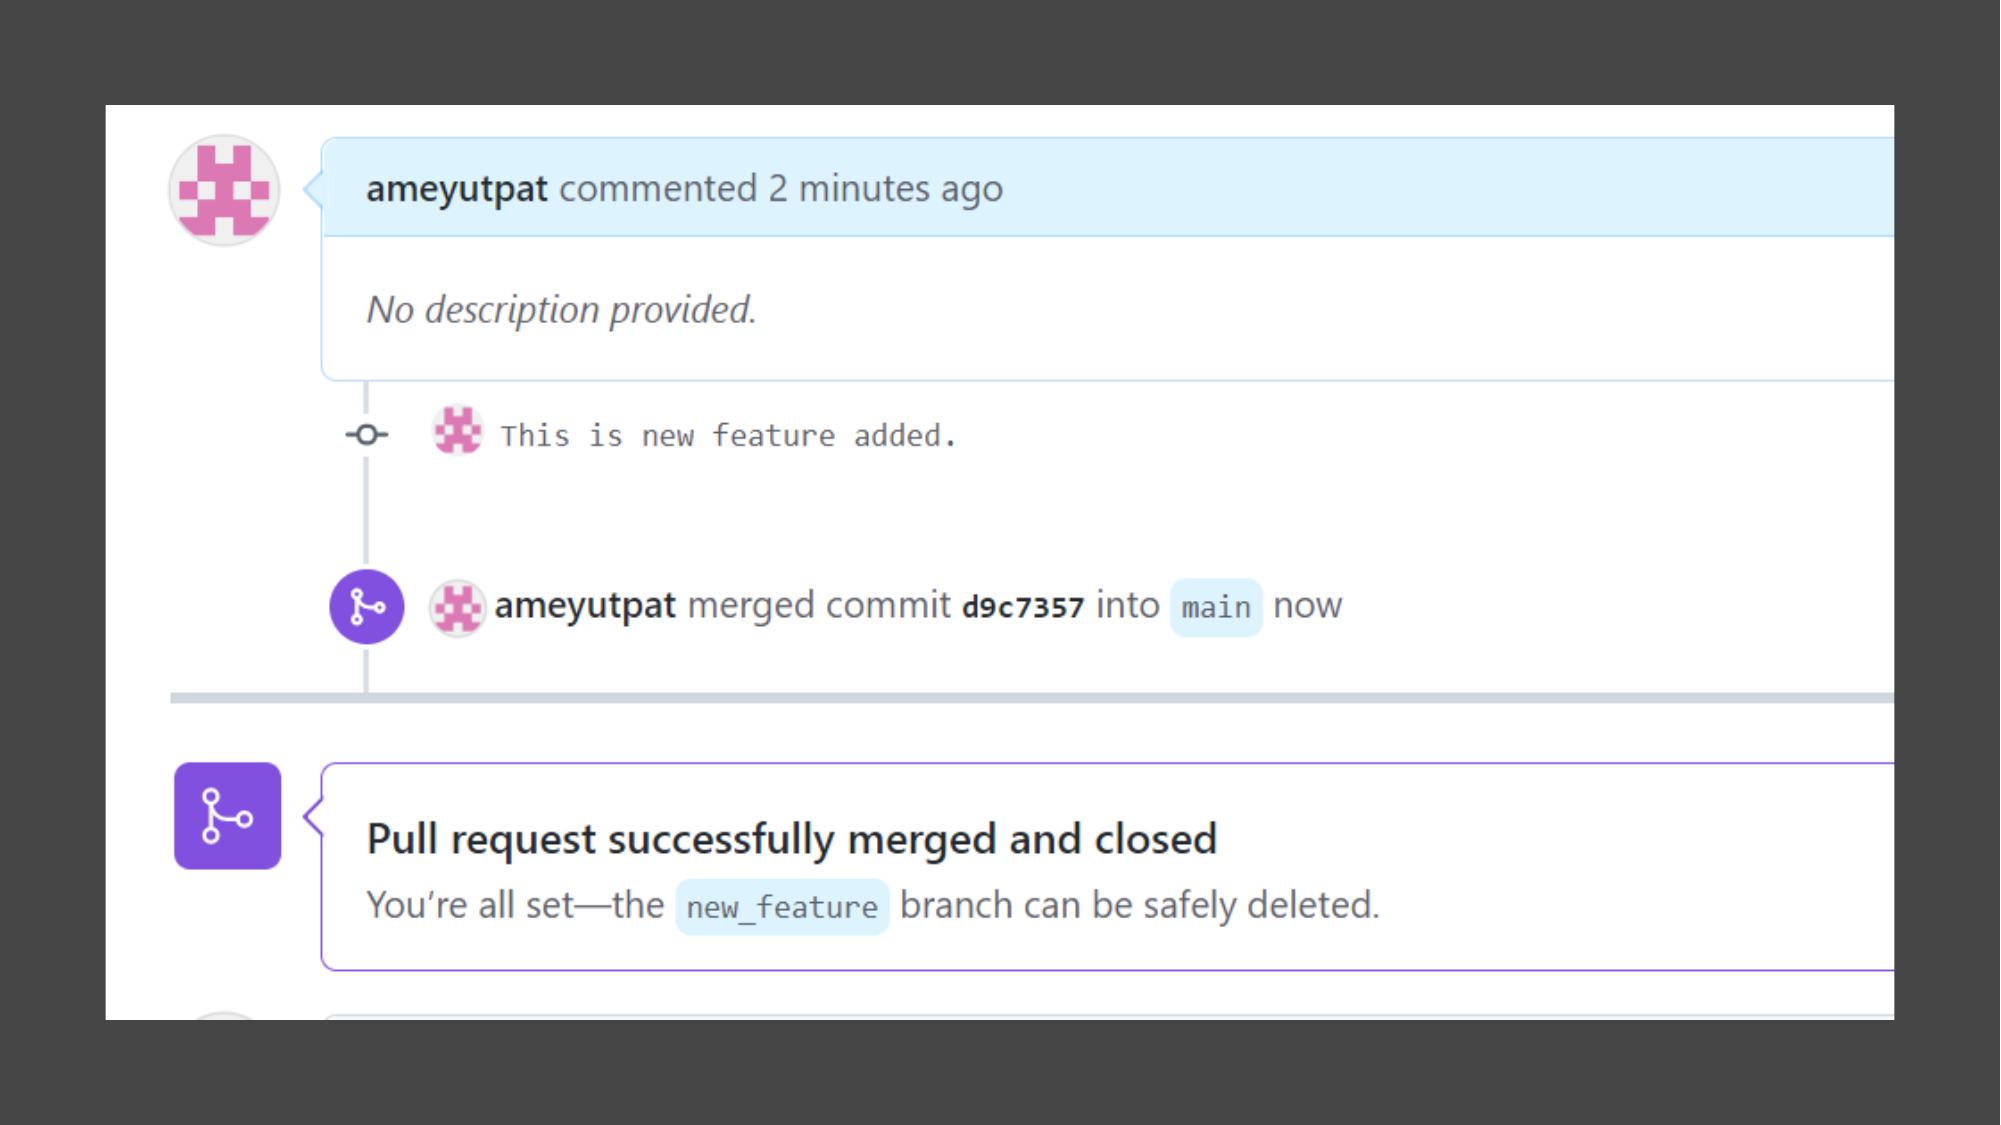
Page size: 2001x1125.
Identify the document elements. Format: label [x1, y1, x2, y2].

list [105, 105, 1895, 1020]
